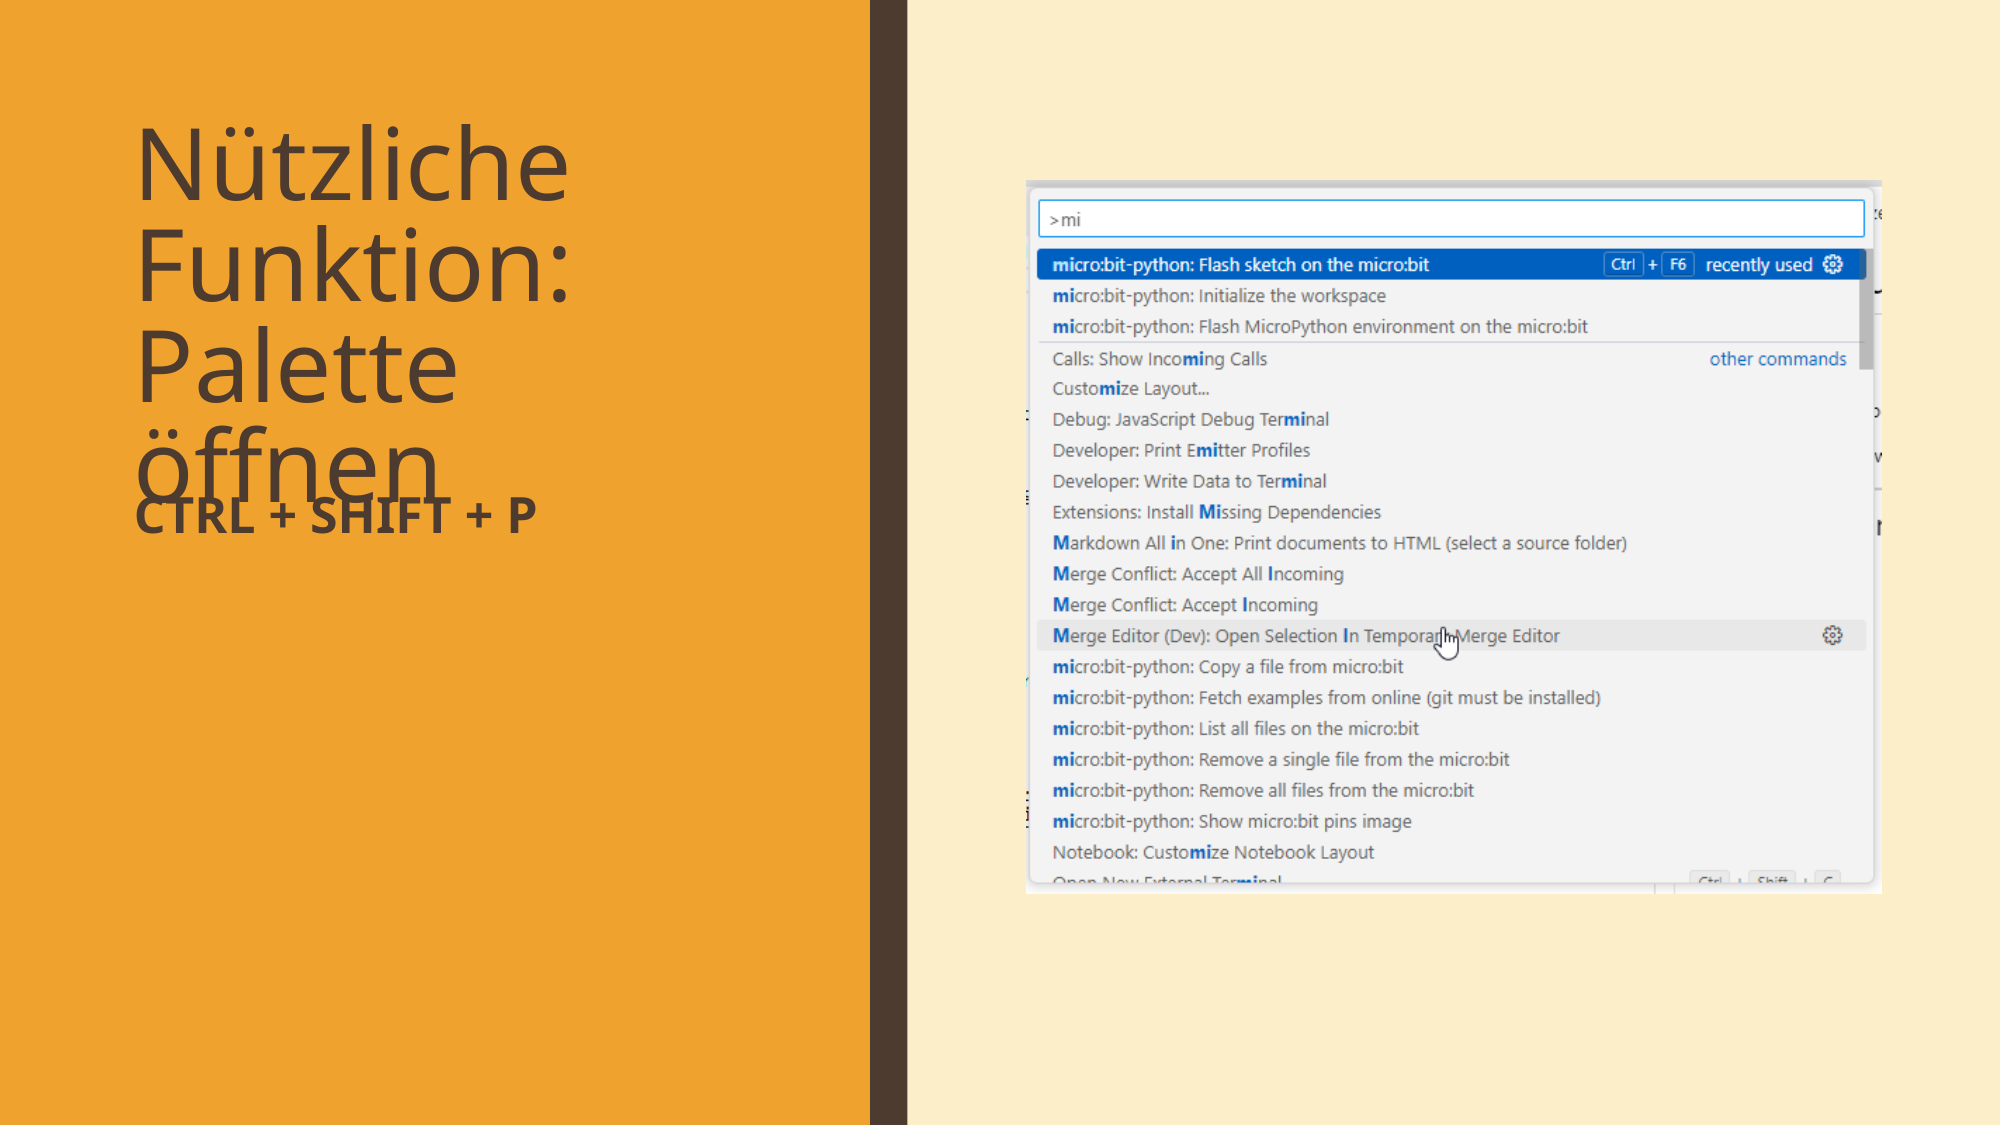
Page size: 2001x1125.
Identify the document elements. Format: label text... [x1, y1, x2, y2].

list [1026, 180, 1882, 894]
title Nützliche Funktion: Palette öffnen [118, 112, 752, 467]
list CTRL + SHIFT + P [118, 468, 752, 963]
